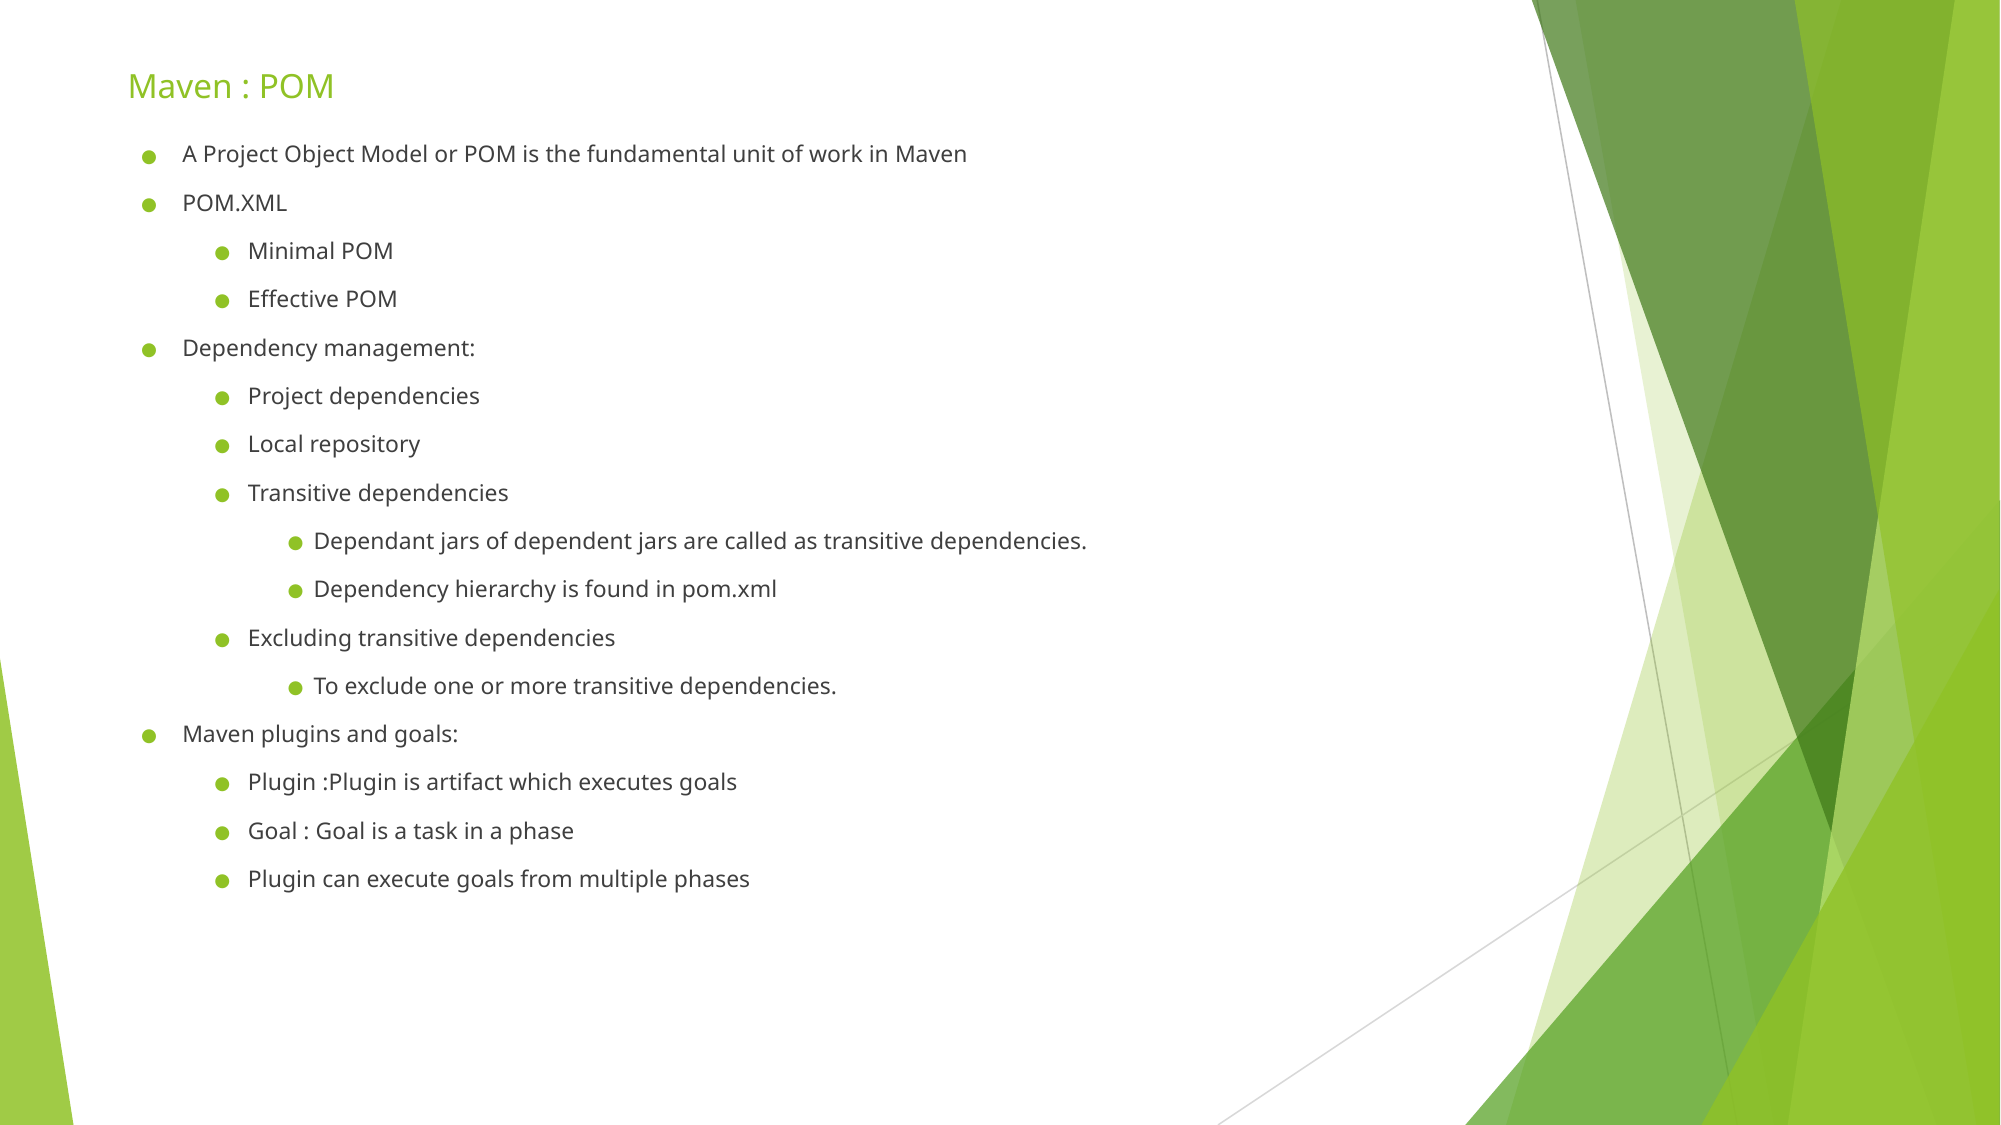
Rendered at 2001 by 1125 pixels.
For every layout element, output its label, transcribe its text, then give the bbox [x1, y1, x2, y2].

title Maven : POM [112, 50, 1523, 100]
list A Project Object Model or POM is the fundamental unit of work in Maven POM.XML Minimal POM Effective POM Dependency management: Project dependencies Local repository Transitive dependencies Dependant jars of dependent jars are called as transitive dependencies. Dependency hierarchy is found in pom.xml Excluding transitive dependencies To exclude one or more transitive dependencies. Maven plugins and goals: Plugin :Plugin is artifact which executes goals Goal : Goal is a task in a phase Plugin can execute goals from multiple phases [111, 125, 1522, 992]
